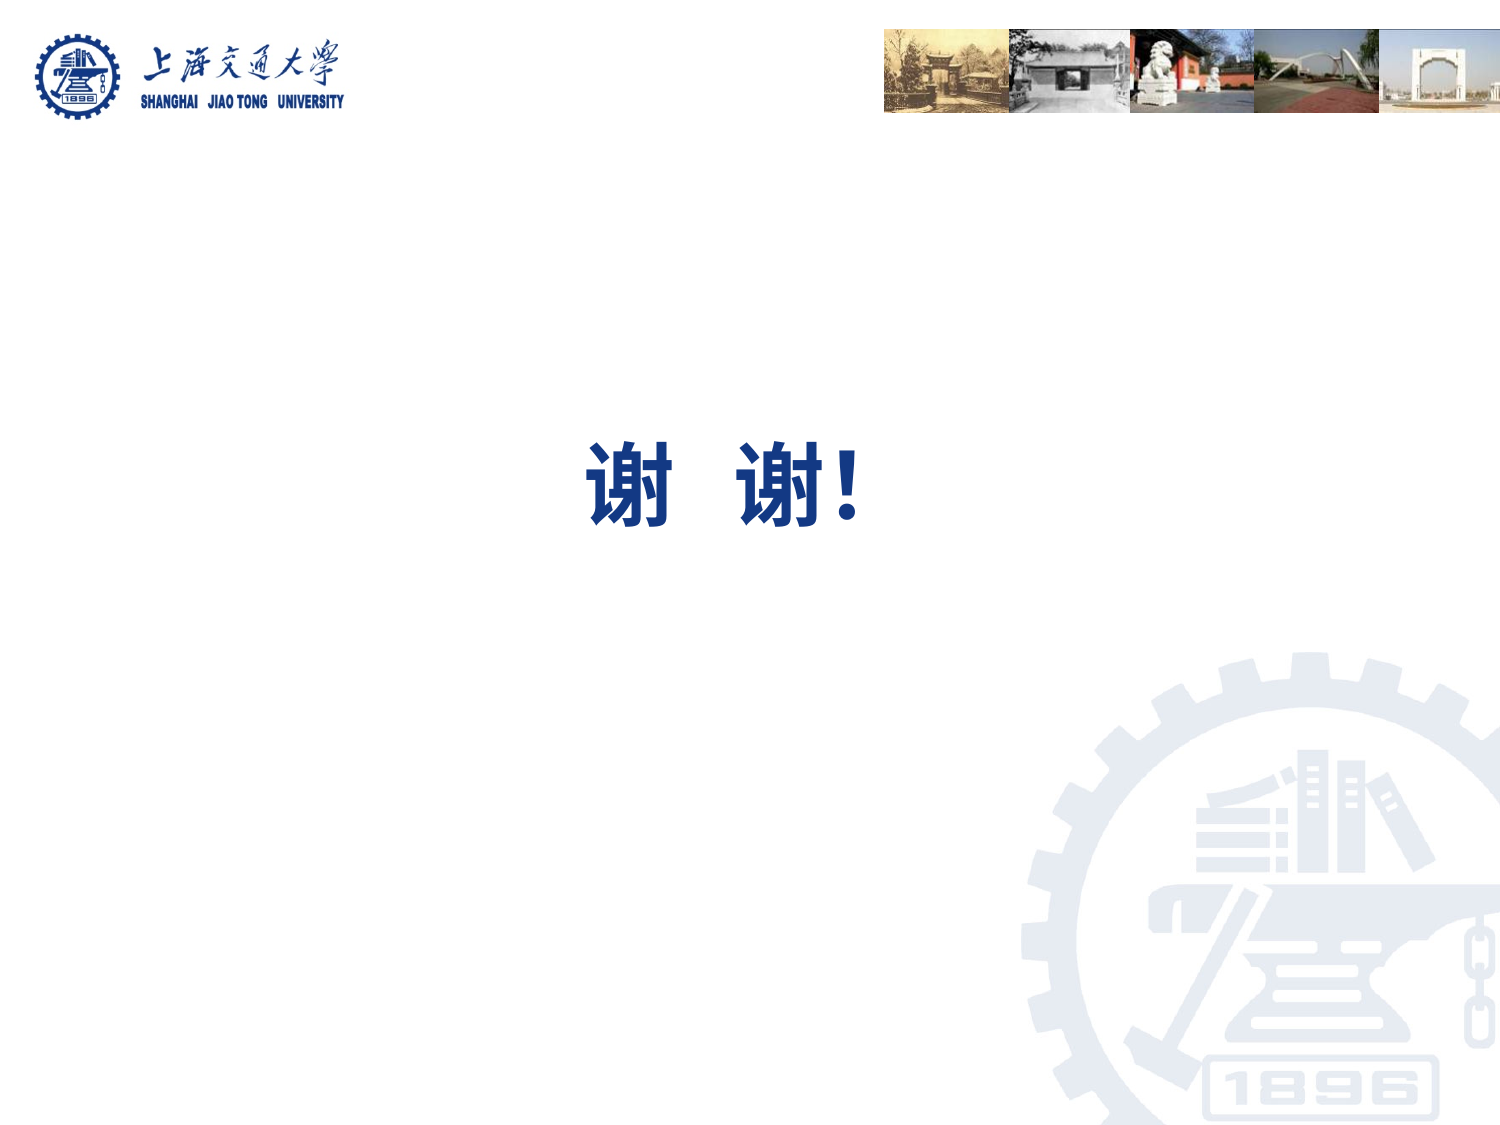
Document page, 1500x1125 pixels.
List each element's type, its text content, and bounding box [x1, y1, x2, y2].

title 谢 谢！ [112, 362, 1388, 604]
picture [0, 0, 1500, 1125]
